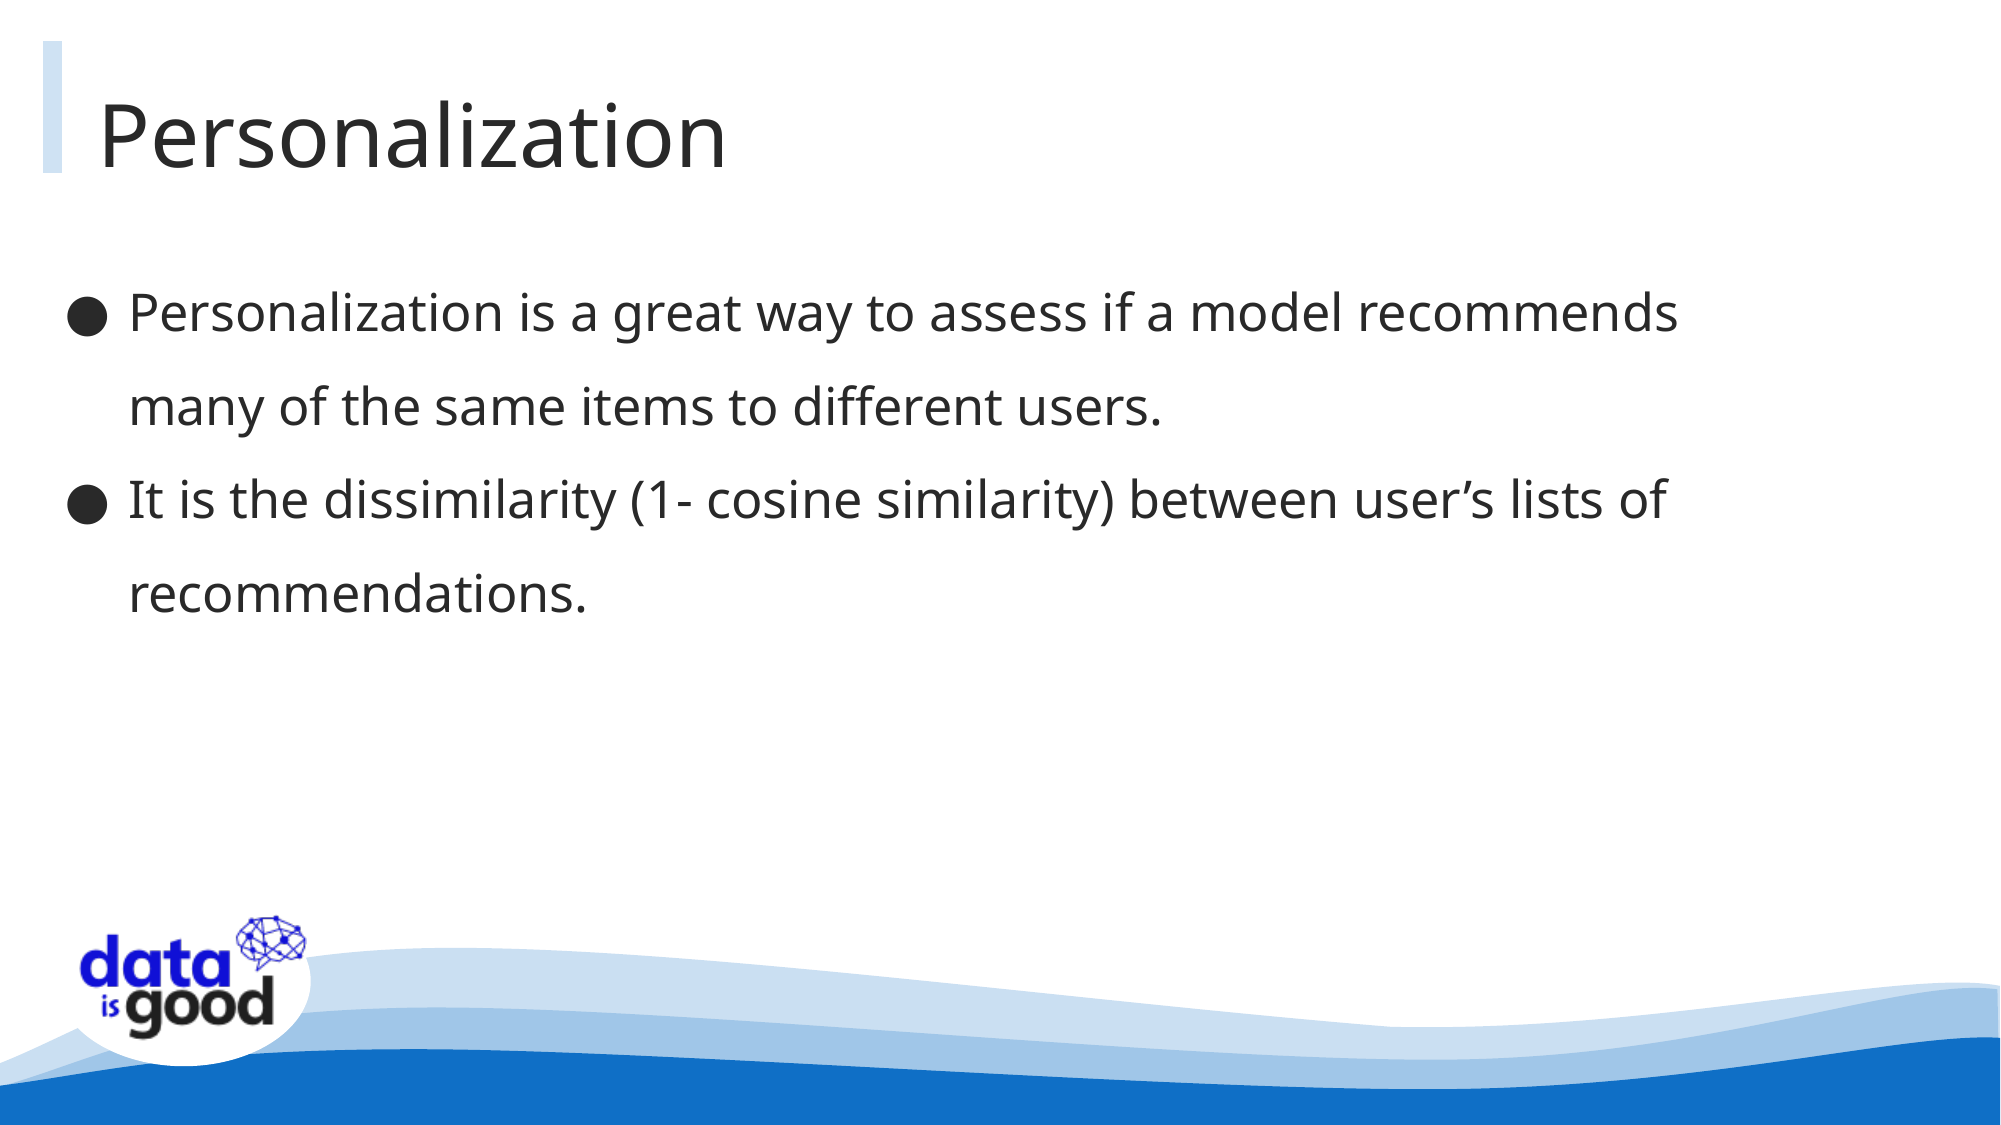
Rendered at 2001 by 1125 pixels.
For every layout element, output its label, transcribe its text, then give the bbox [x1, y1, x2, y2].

title Personalization [82, 49, 2000, 160]
list Personalization is a great way to assess if a model recommends many of the same items to different users. It is the dissimilarity (1- cosine similarity) between user’s lists of recommendations. [38, 233, 1806, 705]
picture [78, 913, 307, 1072]
